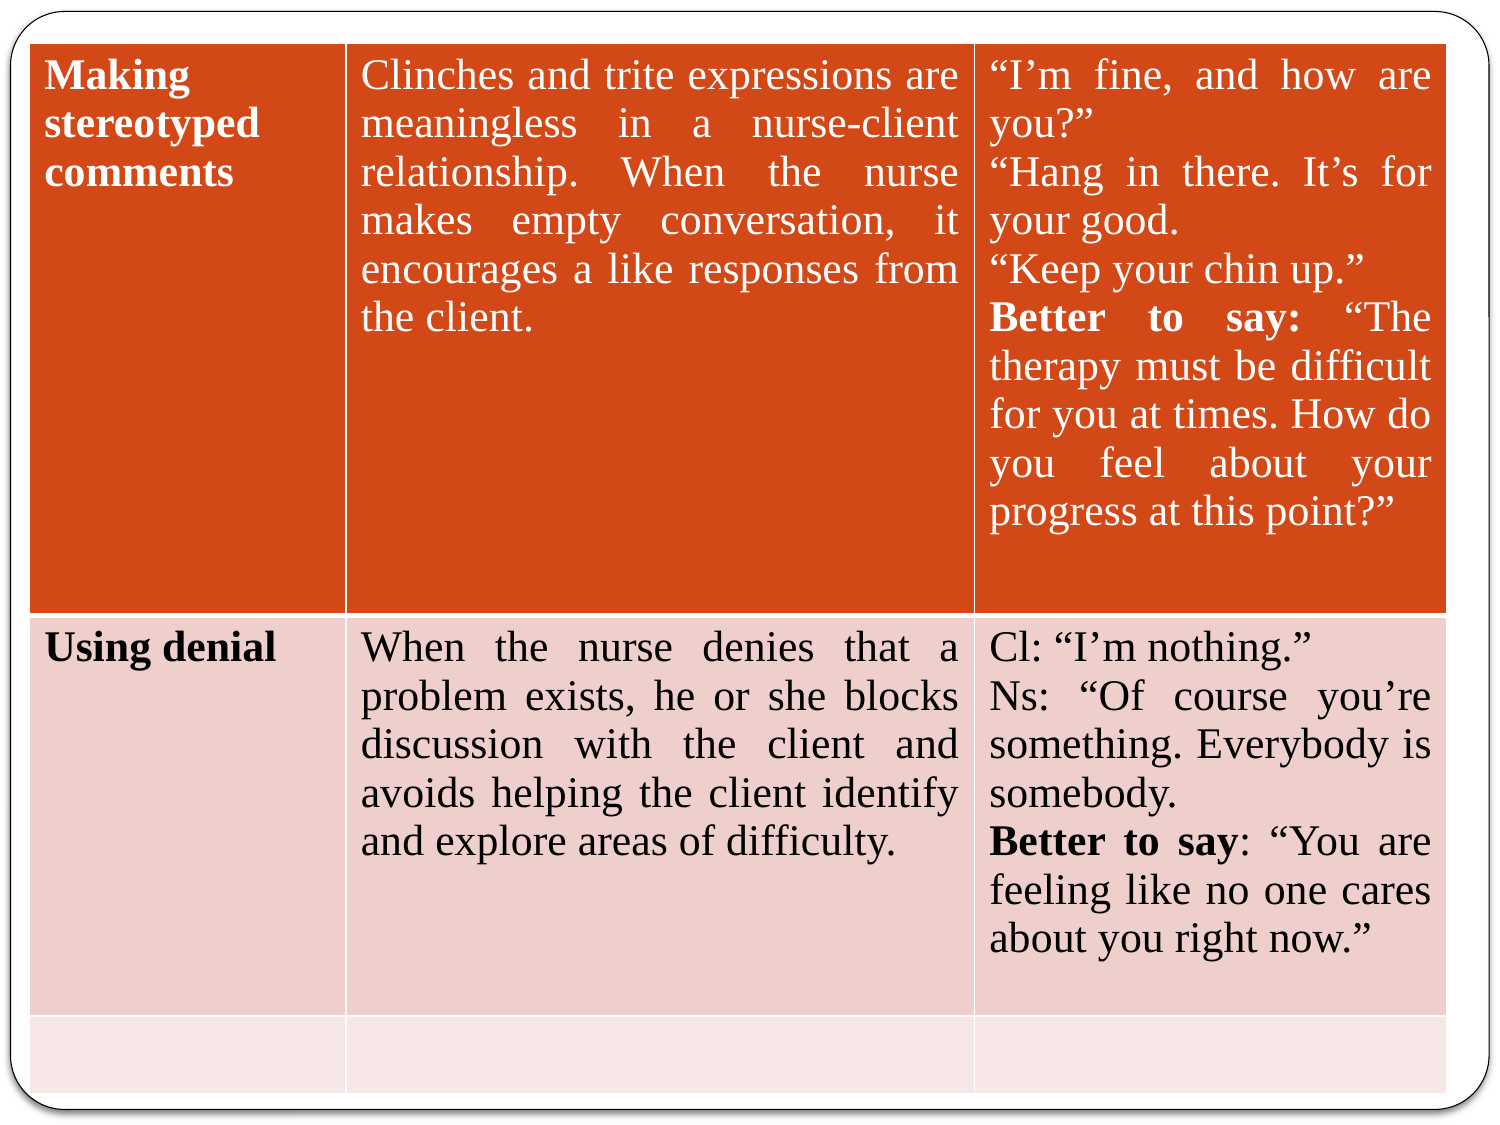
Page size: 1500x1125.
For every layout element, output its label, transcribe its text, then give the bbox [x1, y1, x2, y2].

table_header “I’m fine, and how are you?” “Hang in there. It’s for your good. “Keep your chin up.” Better to say: “The therapy must be difficult for you at times. How do you feel about your progress at this point?” [975, 44, 1446, 613]
table_header Clinches and trite expressions are meaningless in a nurse-client relationship. When the nurse makes empty conversation, it encourages a like responses from the client. [347, 44, 974, 613]
table_cell Using denial [30, 618, 345, 1015]
table_cell [975, 1017, 1446, 1093]
table_cell [30, 1017, 345, 1093]
table_cell [347, 1017, 974, 1093]
table_cell Cl: “I’m nothing.” Ns: “Of course you’re something. Everybody is somebody. Better to say: “You are feeling like no one cares about you right now.” [975, 618, 1446, 1015]
table_header Making stereotyped comments [30, 44, 345, 613]
table_cell When the nurse denies that a problem exists, he or she blocks discussion with the client and avoids helping the client identify and explore areas of difficulty. [347, 618, 974, 1015]
